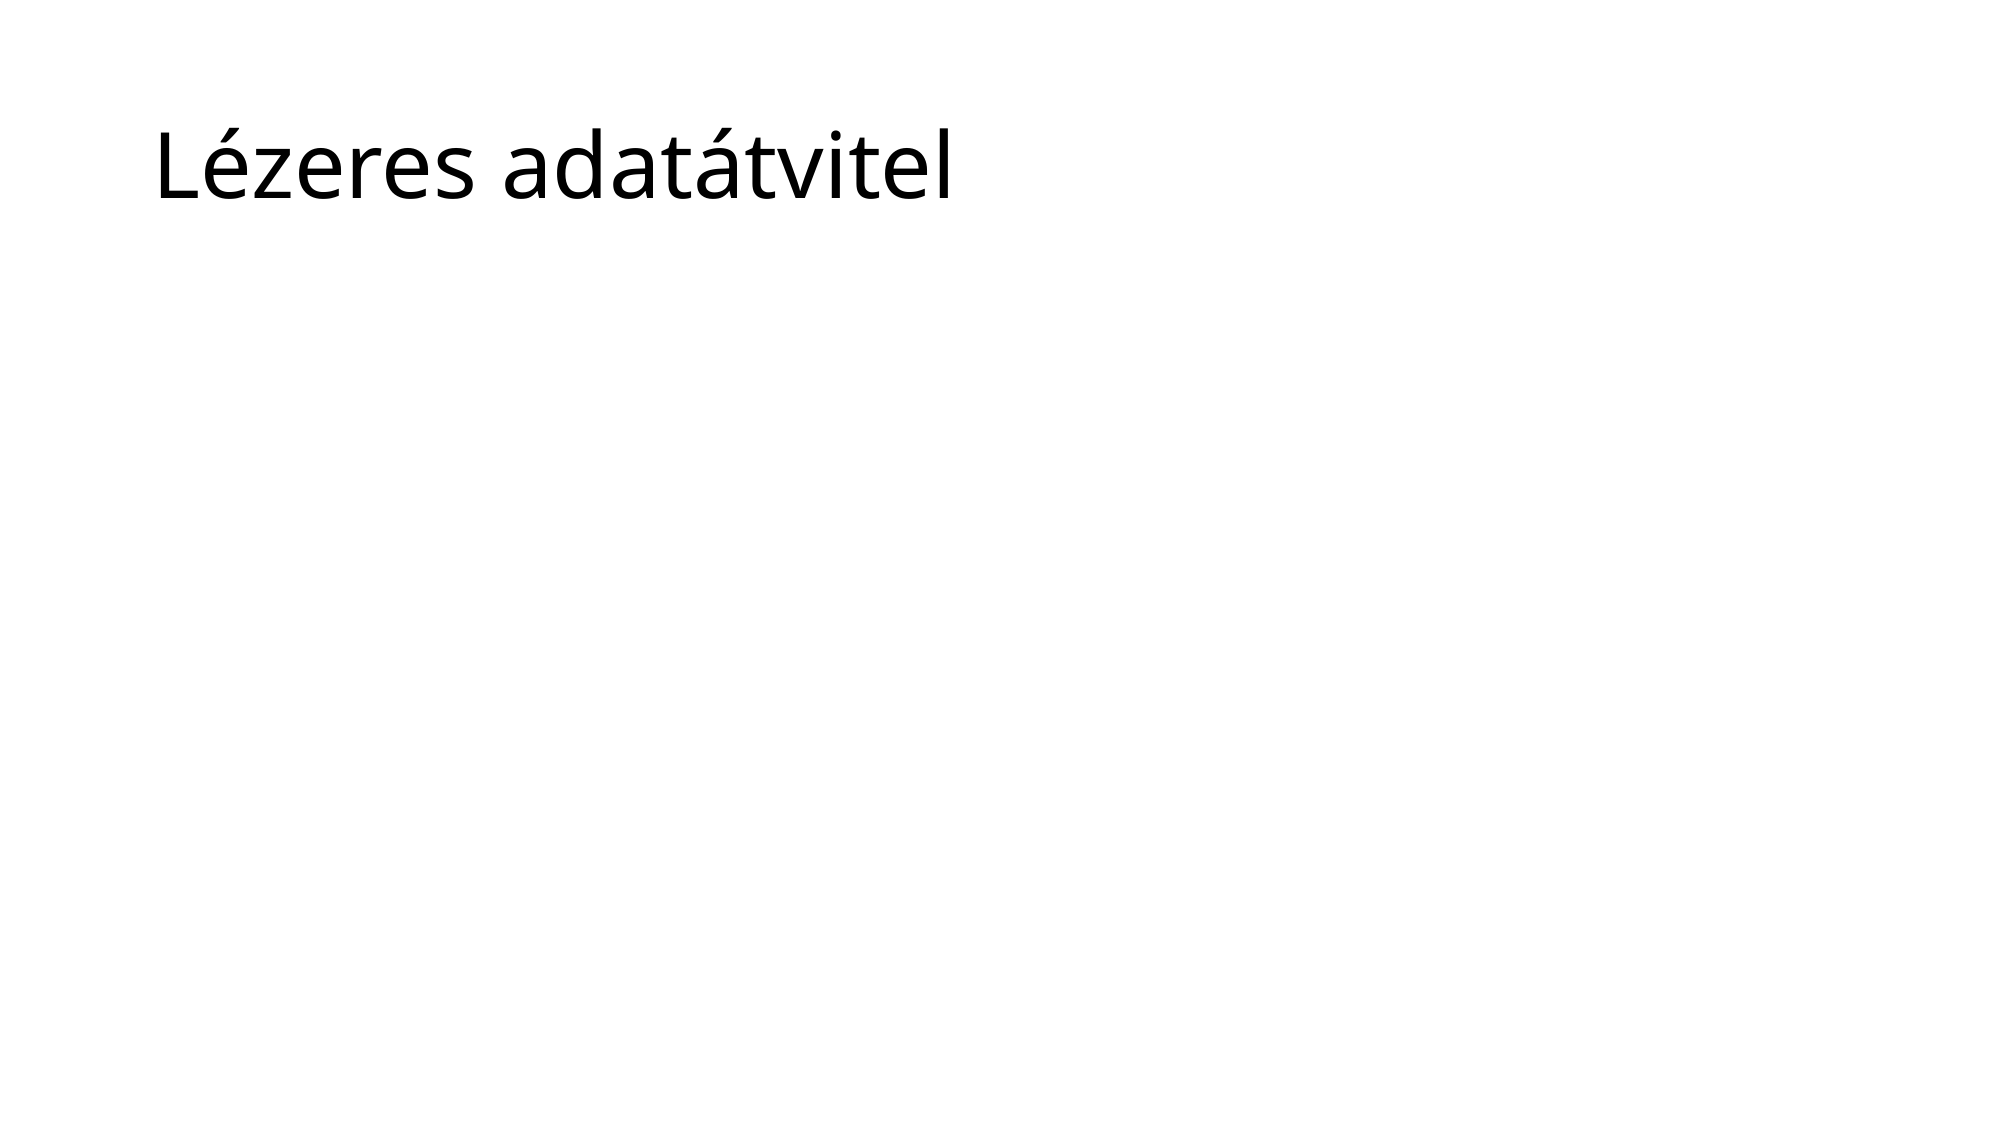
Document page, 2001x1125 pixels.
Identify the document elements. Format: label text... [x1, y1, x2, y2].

title Lézeres adatátvitel [137, 59, 1863, 278]
